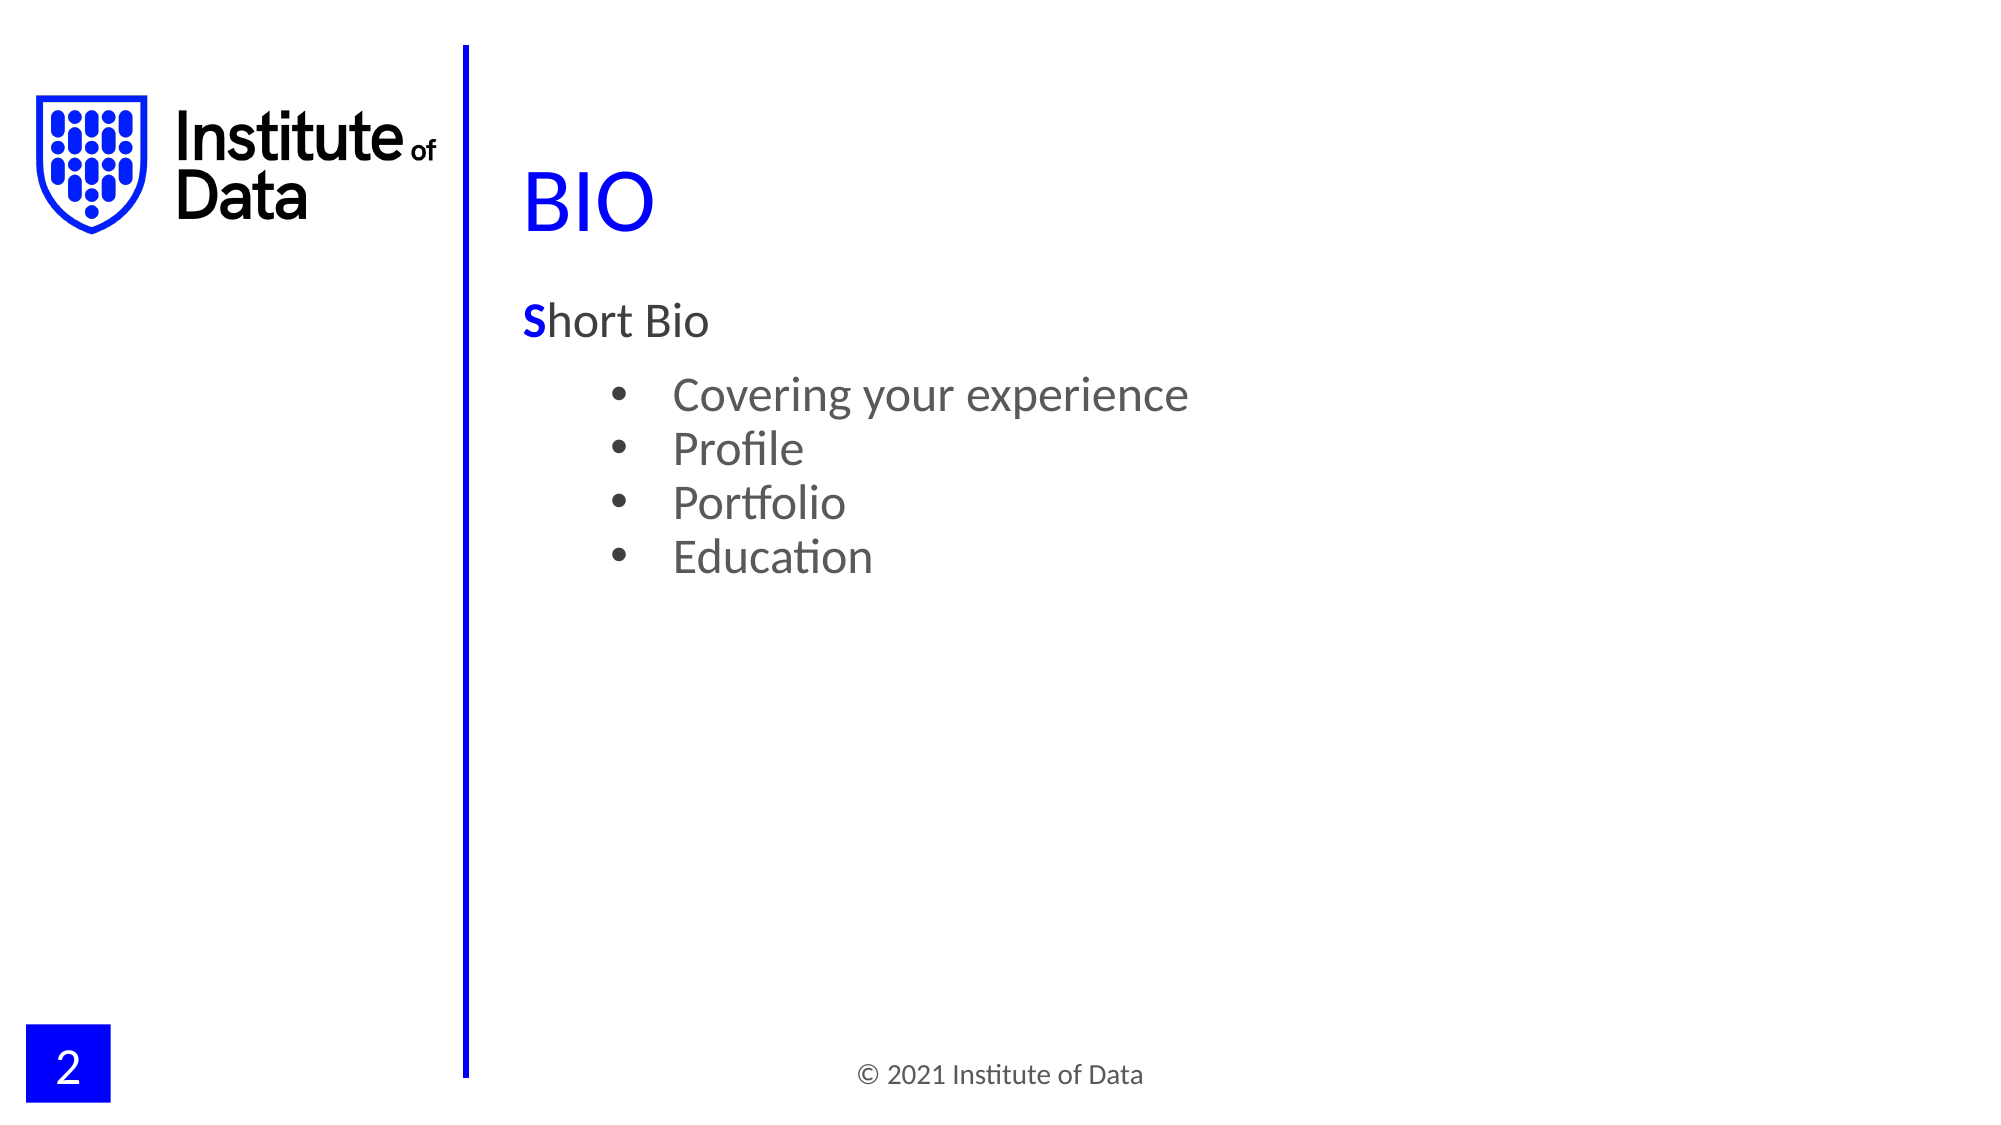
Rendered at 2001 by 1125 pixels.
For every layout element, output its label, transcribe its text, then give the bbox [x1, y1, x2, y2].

list Short Bio Covering your experience Profile Portfolio Education [515, 286, 1900, 1079]
picture [0, 45, 496, 285]
title BIO [515, 45, 1900, 259]
